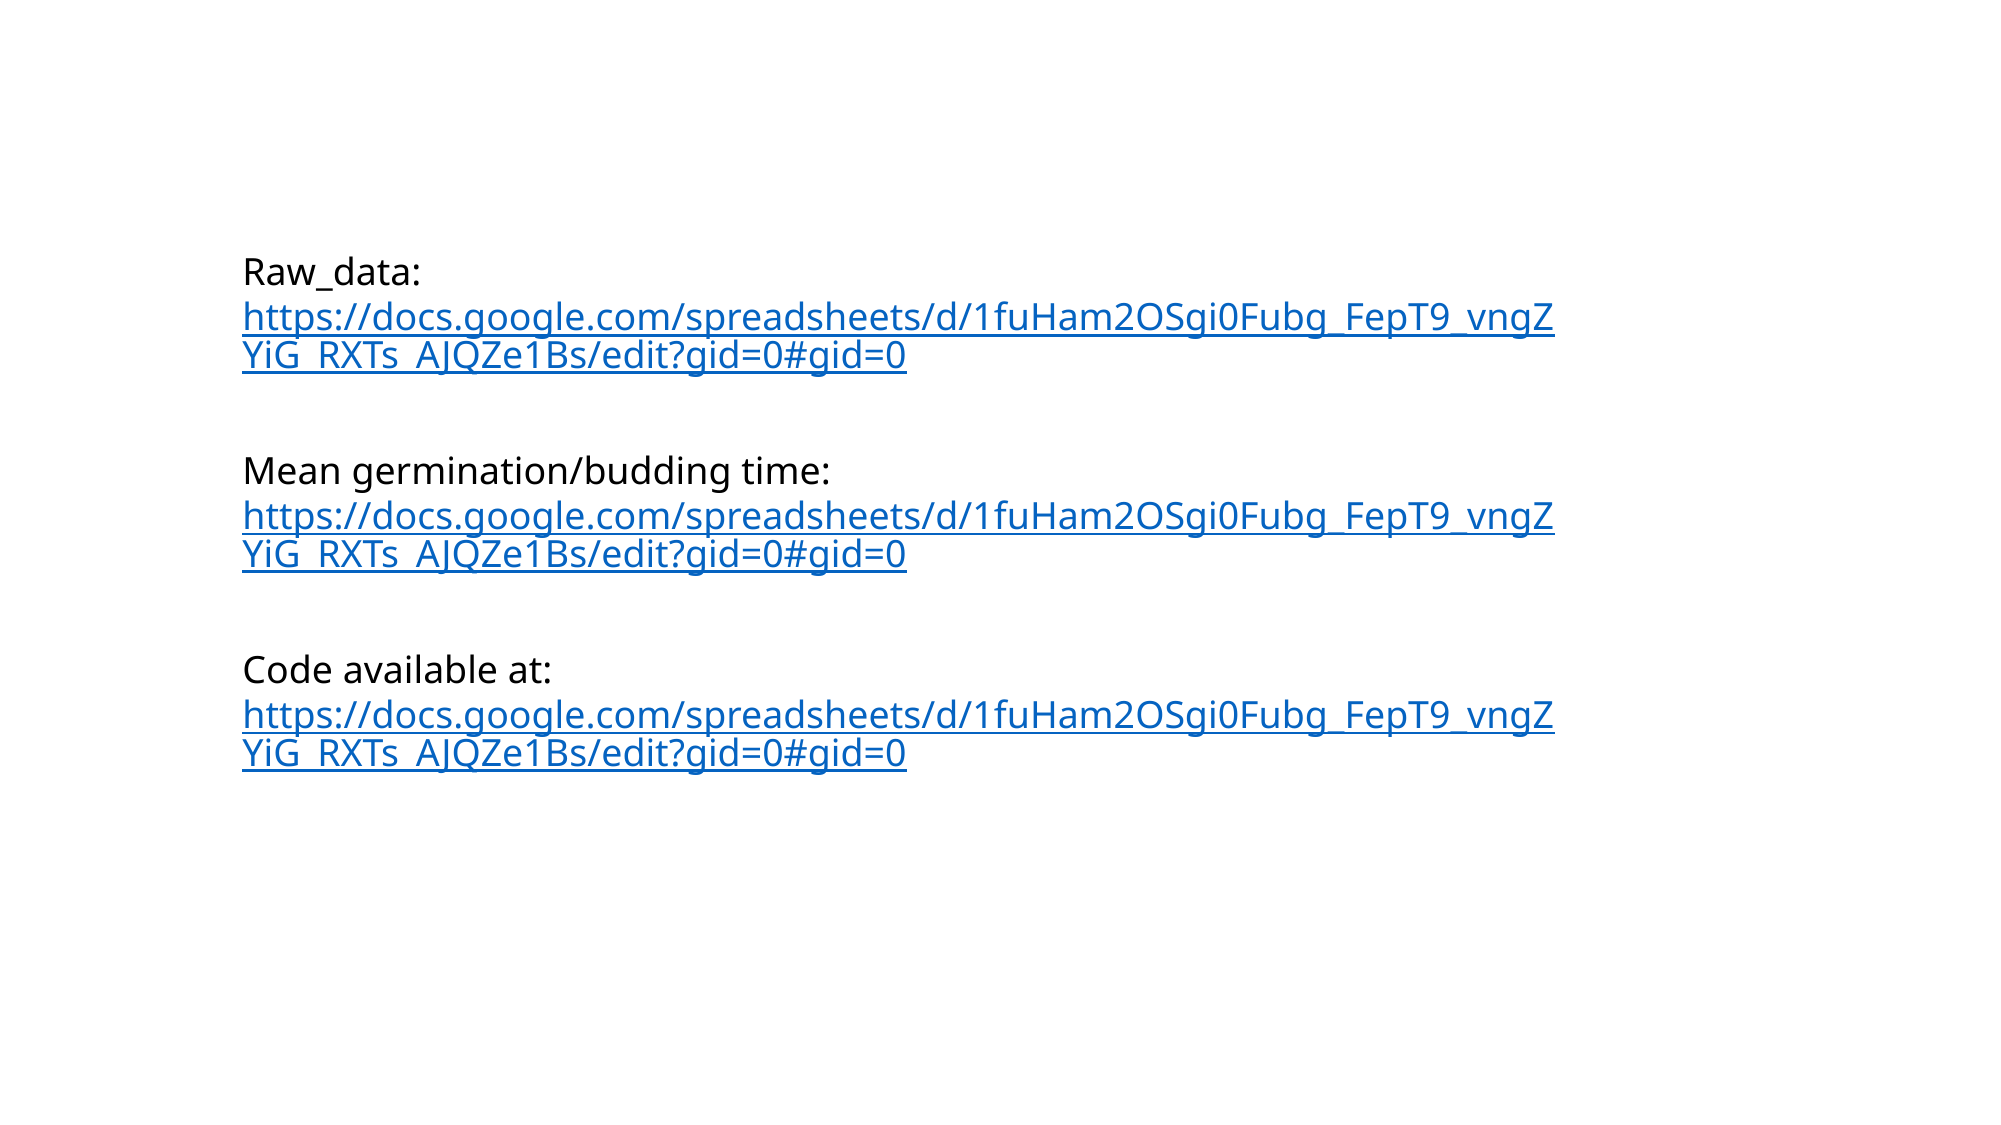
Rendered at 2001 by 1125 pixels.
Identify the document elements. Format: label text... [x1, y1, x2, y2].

text_box Raw_data: https://docs.google.com/spreadsheets/d/1fuHam2OSgi0Fubg_FepT9_vngZYiG_RXTs_AJQZe1Bs/edit?gid=0#gid=0 [227, 240, 1574, 352]
text_box Mean germination/budding time: https://docs.google.com/spreadsheets/d/1fuHam2OSgi0Fubg_FepT9_vngZYiG_RXTs_AJQZe1Bs/edit?gid=0#gid=0 [227, 439, 1574, 551]
text_box Code available at: https://docs.google.com/spreadsheets/d/1fuHam2OSgi0Fubg_FepT9_vngZYiG_RXTs_AJQZe1Bs/edit?gid=0#gid=0 [227, 638, 1574, 750]
